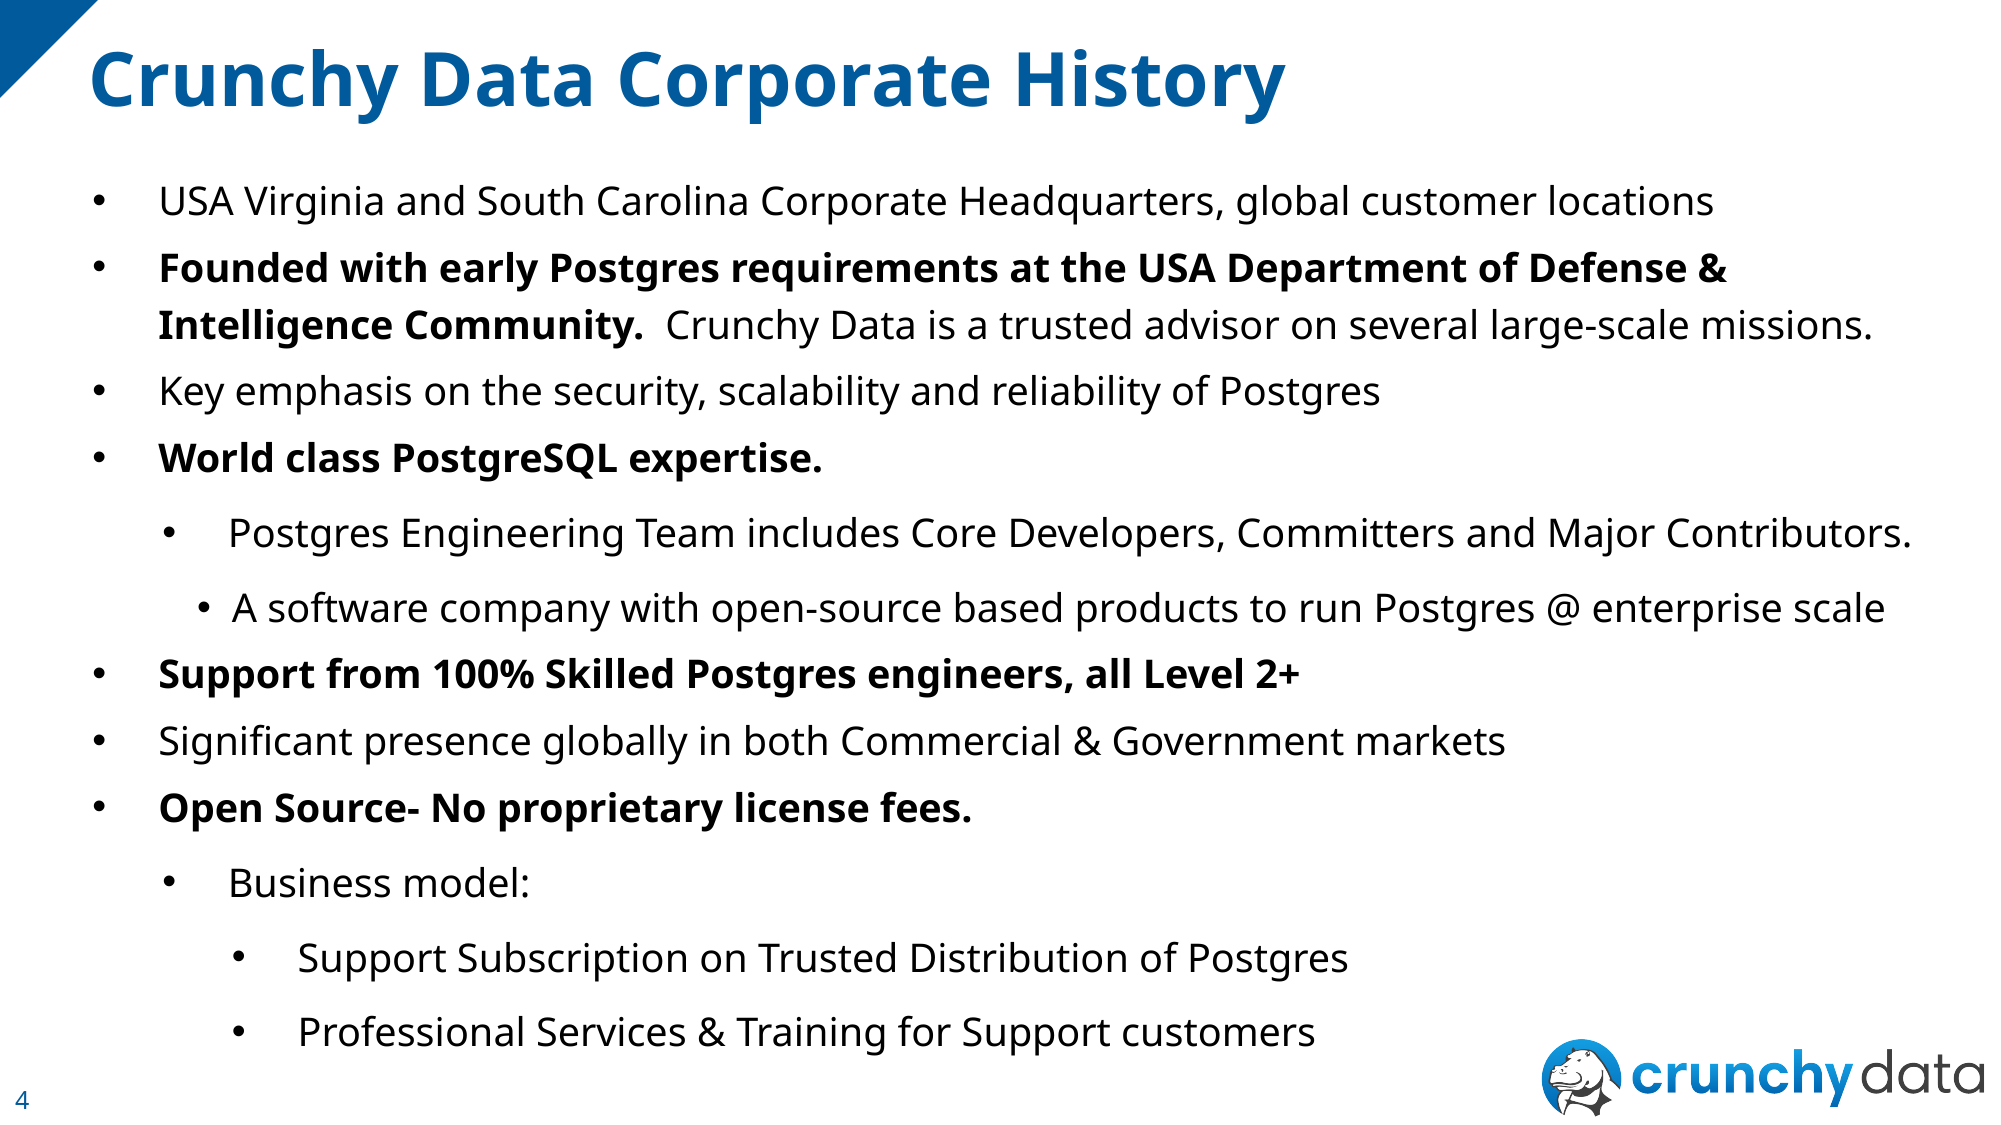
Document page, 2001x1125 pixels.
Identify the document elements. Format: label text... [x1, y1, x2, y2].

title Crunchy Data Corporate History [73, 12, 1799, 152]
slide_number 4 [0, 1075, 116, 1125]
list USA Virginia and South Carolina Corporate Headquarters, global customer locations Founded with early Postgres requirements at the USA Department of Defense & Intelligence Community. Crunchy Data is a trusted advisor on several large-scale missions. Key emphasis on the security, scalability and reliability of Postgres World class PostgreSQL expertise. Postgres Engineering Team includes Core Developers, Committers and Major Contributors. A software company with open-source based products to run Postgres @ enterprise scale Support from 100% Skilled Postgres engineers, all Level 2+ Significant presence globally in both Commercial & Government markets Open Source- No proprietary license fees. Business model: Support Subscription on Trusted Distribution of Postgres Professional Services & Training for Support customers [73, 159, 1940, 1125]
picture [1940, 1014, 2000, 1125]
